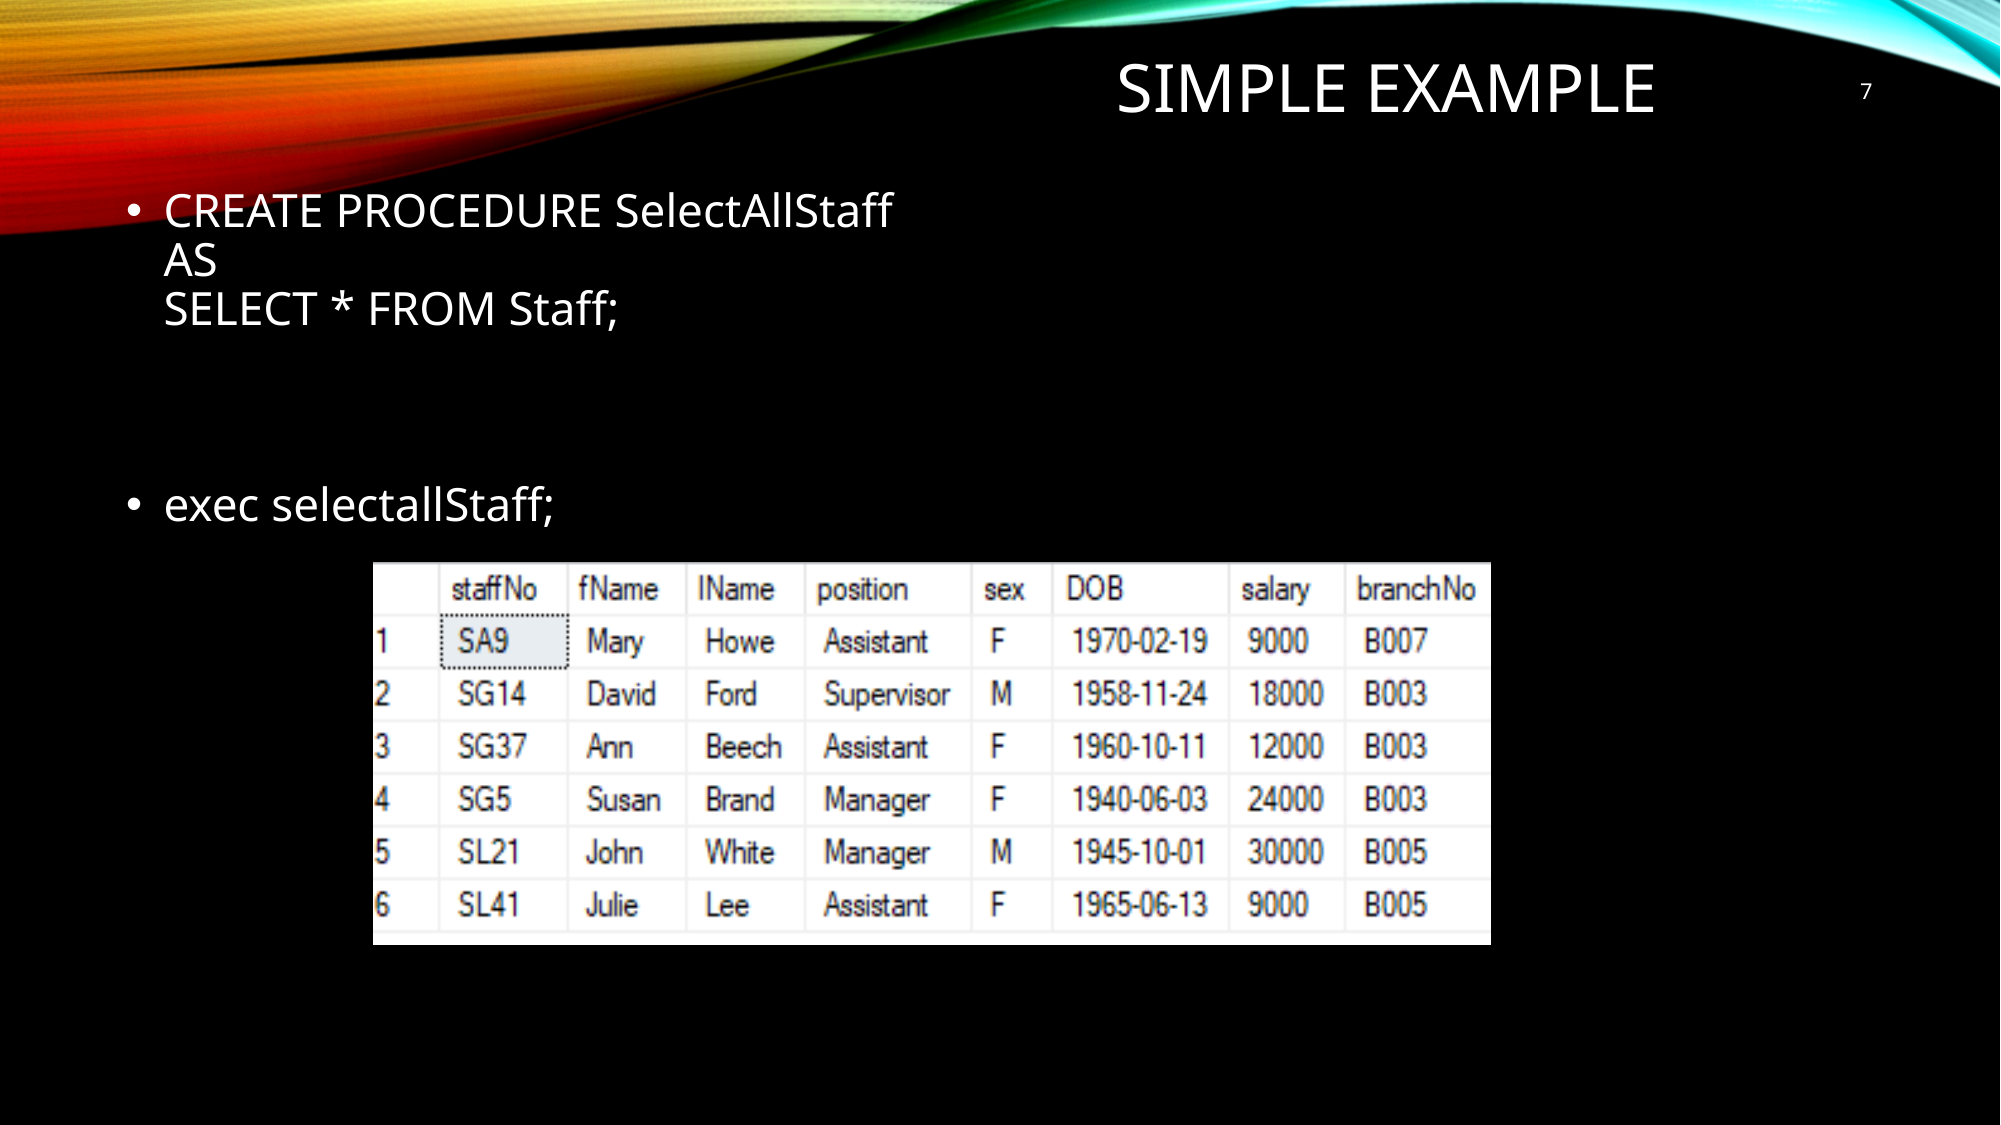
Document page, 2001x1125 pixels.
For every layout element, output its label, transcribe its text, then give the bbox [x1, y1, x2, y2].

picture [373, 562, 1491, 946]
slide_number 7 [1437, 62, 1888, 123]
picture [0, 0, 2000, 237]
list CREATE PROCEDURE SelectAllStaff AS SELECT * FROM Staff; exec selectallStaff; [111, 179, 1964, 1089]
title Simple Example [69, 36, 1673, 146]
